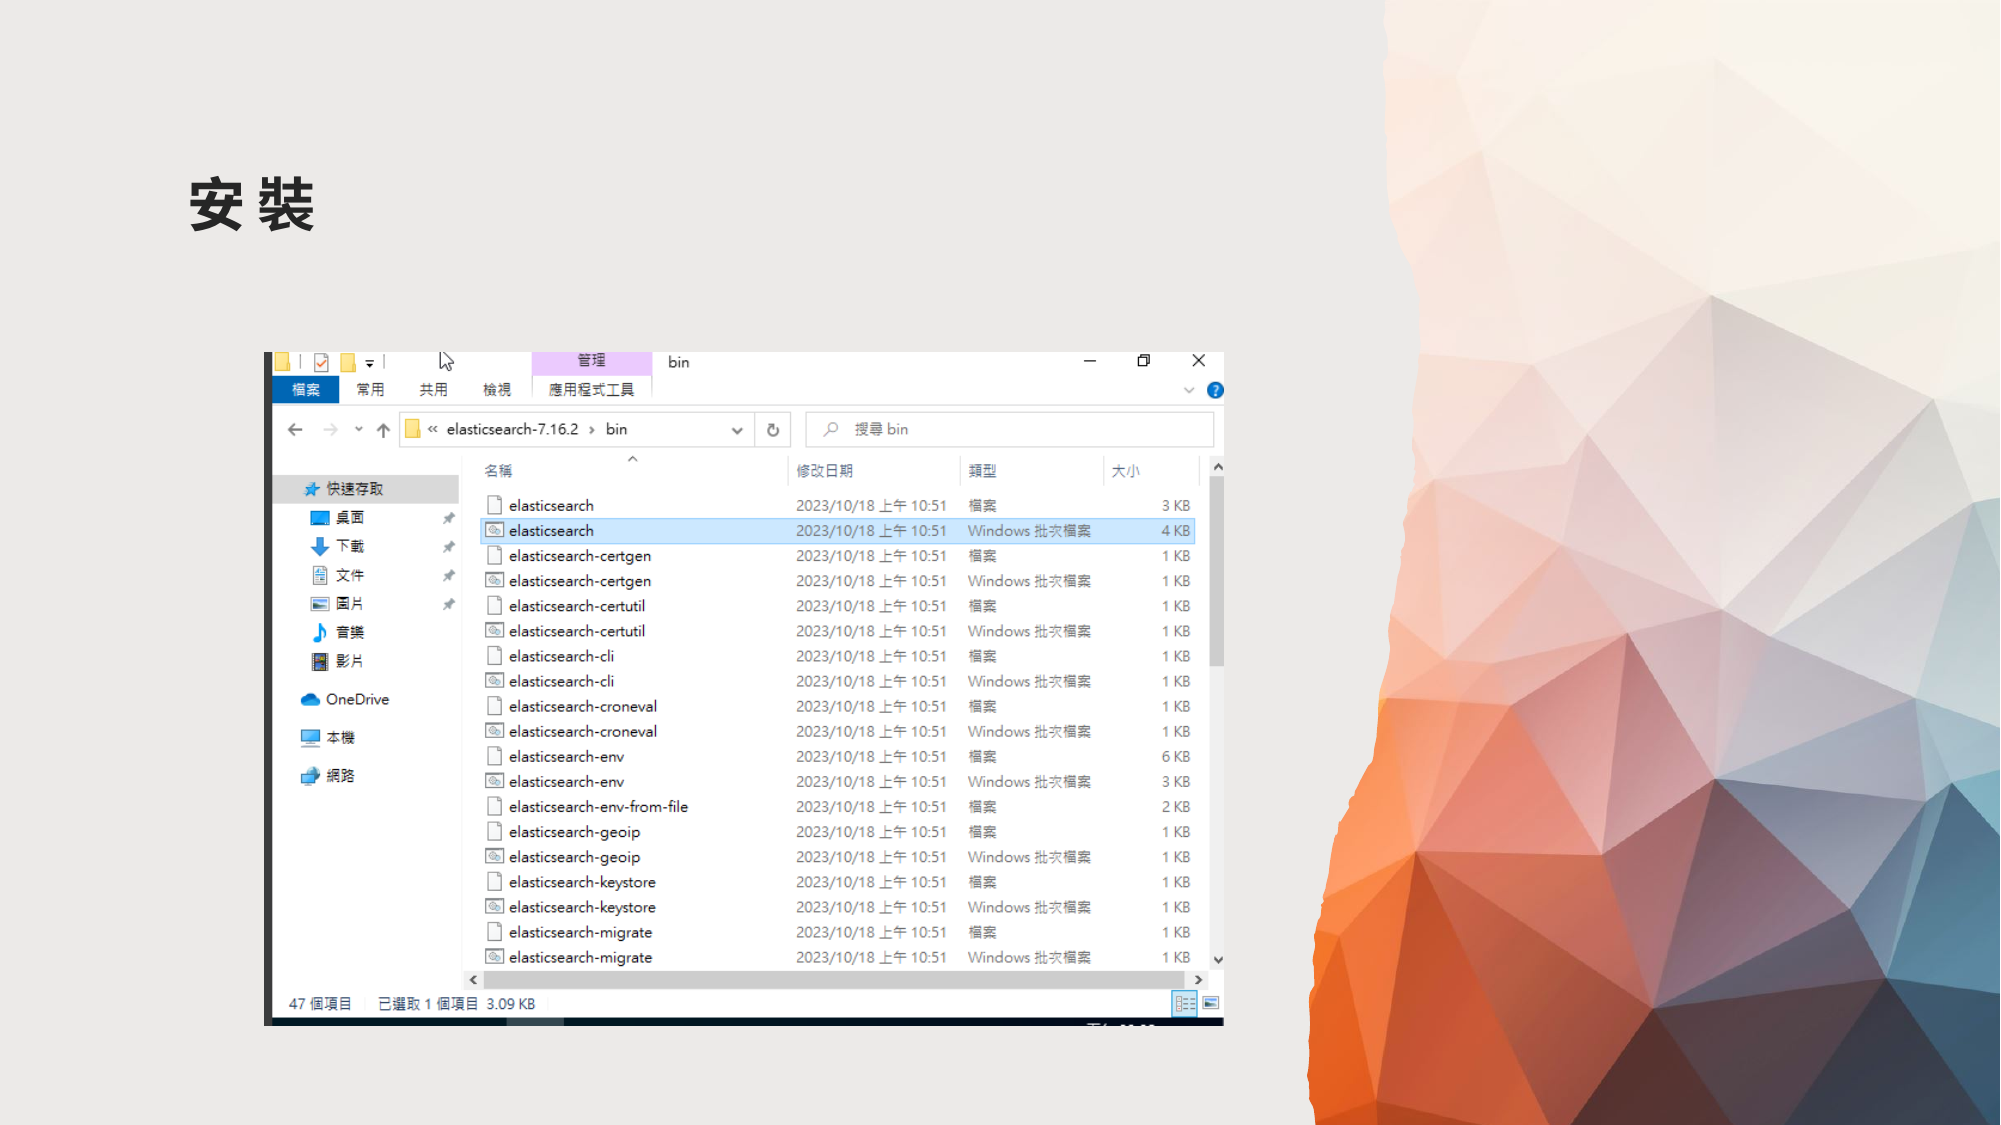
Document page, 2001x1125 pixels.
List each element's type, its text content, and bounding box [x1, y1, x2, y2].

text_box [0, 0, 1307, 1125]
title 安裝 [172, 99, 1307, 300]
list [264, 352, 1224, 1026]
picture [1307, 0, 2000, 1125]
